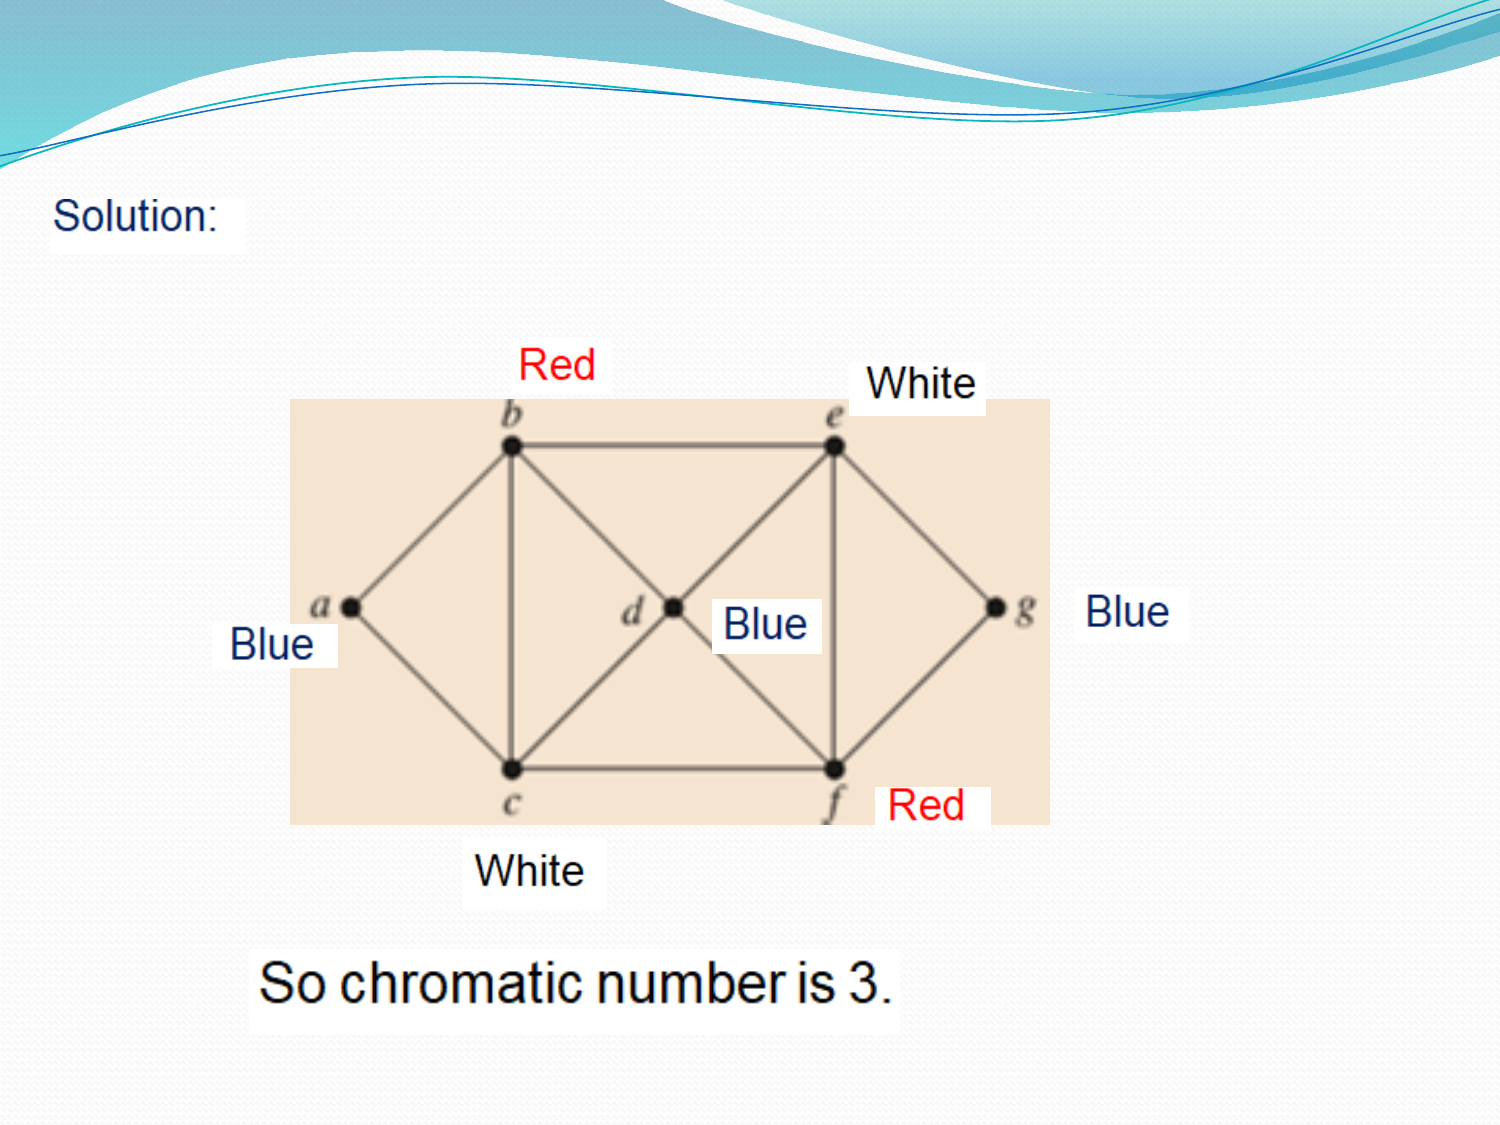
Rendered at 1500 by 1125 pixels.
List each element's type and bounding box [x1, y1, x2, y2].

picture [1074, 587, 1190, 643]
picture [462, 837, 607, 910]
picture [212, 399, 1051, 830]
picture [512, 337, 612, 393]
picture [49, 199, 246, 254]
picture [249, 949, 901, 1035]
picture [849, 362, 987, 416]
